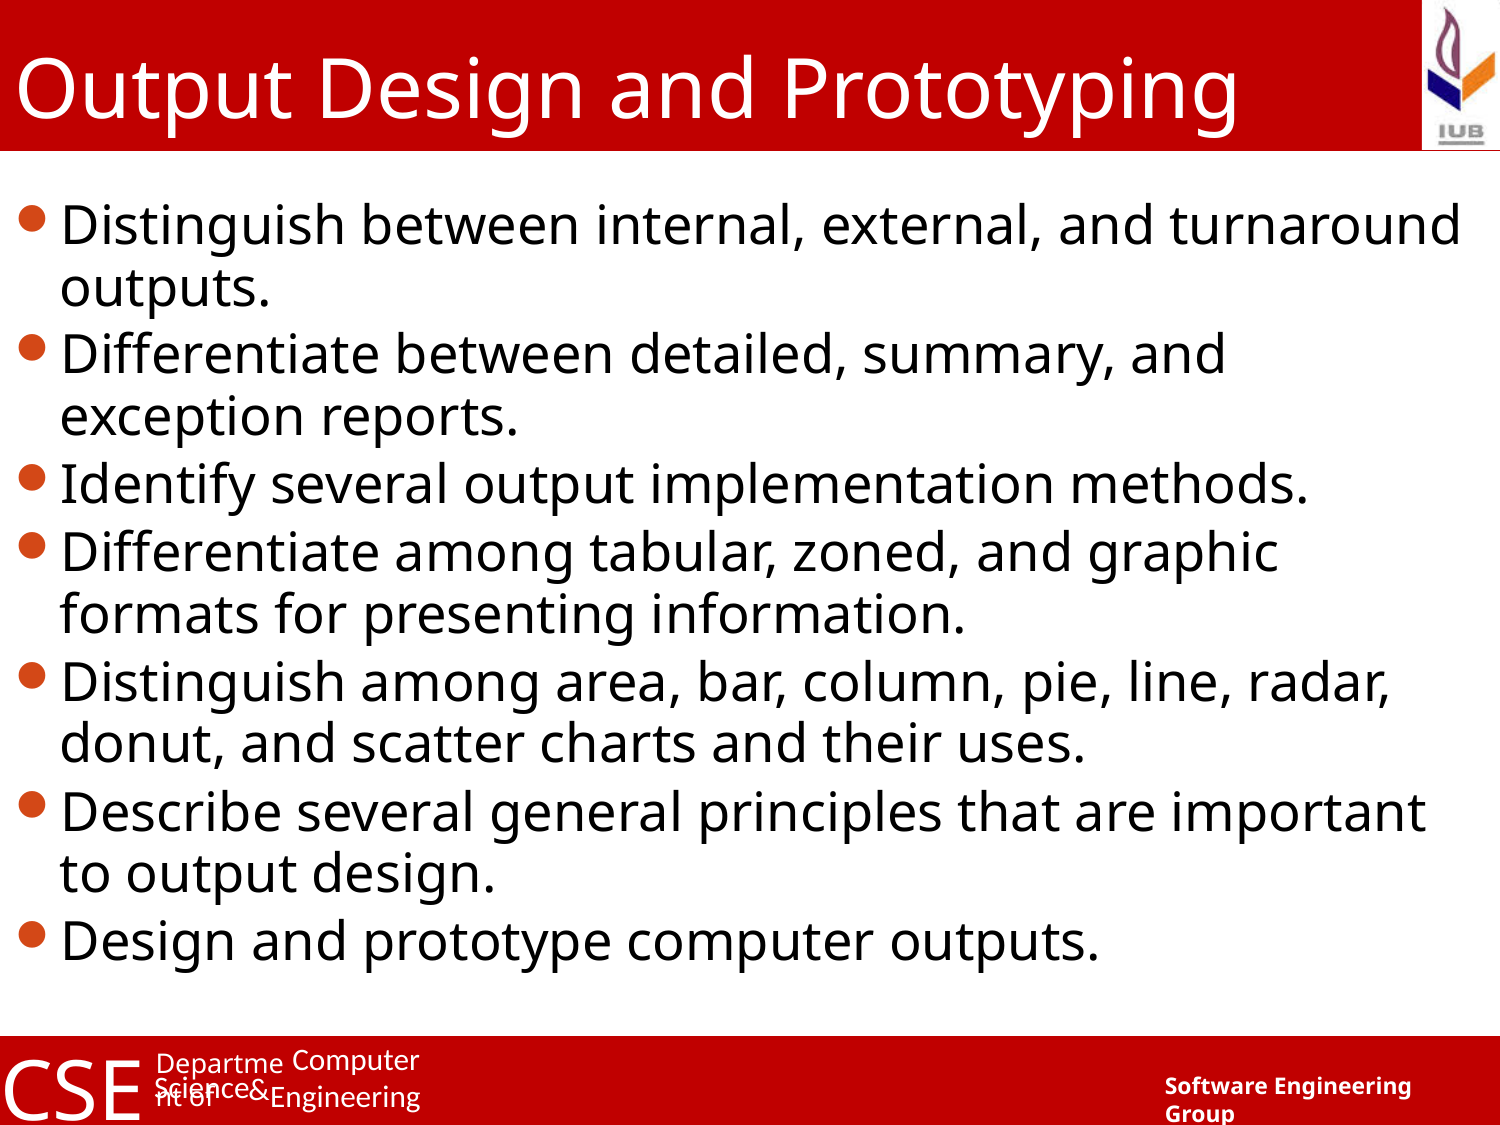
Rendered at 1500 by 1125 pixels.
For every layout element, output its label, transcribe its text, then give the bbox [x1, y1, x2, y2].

list Distinguish between internal, external, and turnaround outputs. Differentiate between detailed, summary, and exception reports. Identify several output implementation methods. Differentiate among tabular, zoned, and graphic formats for presenting information. Distinguish among area, bar, column, pie, line, radar, donut, and scatter charts and their uses. Describe several general principles that are important to output design. Design and prototype computer outputs. [0, 187, 1500, 1038]
title Output Design and Prototyping [0, 0, 1500, 150]
